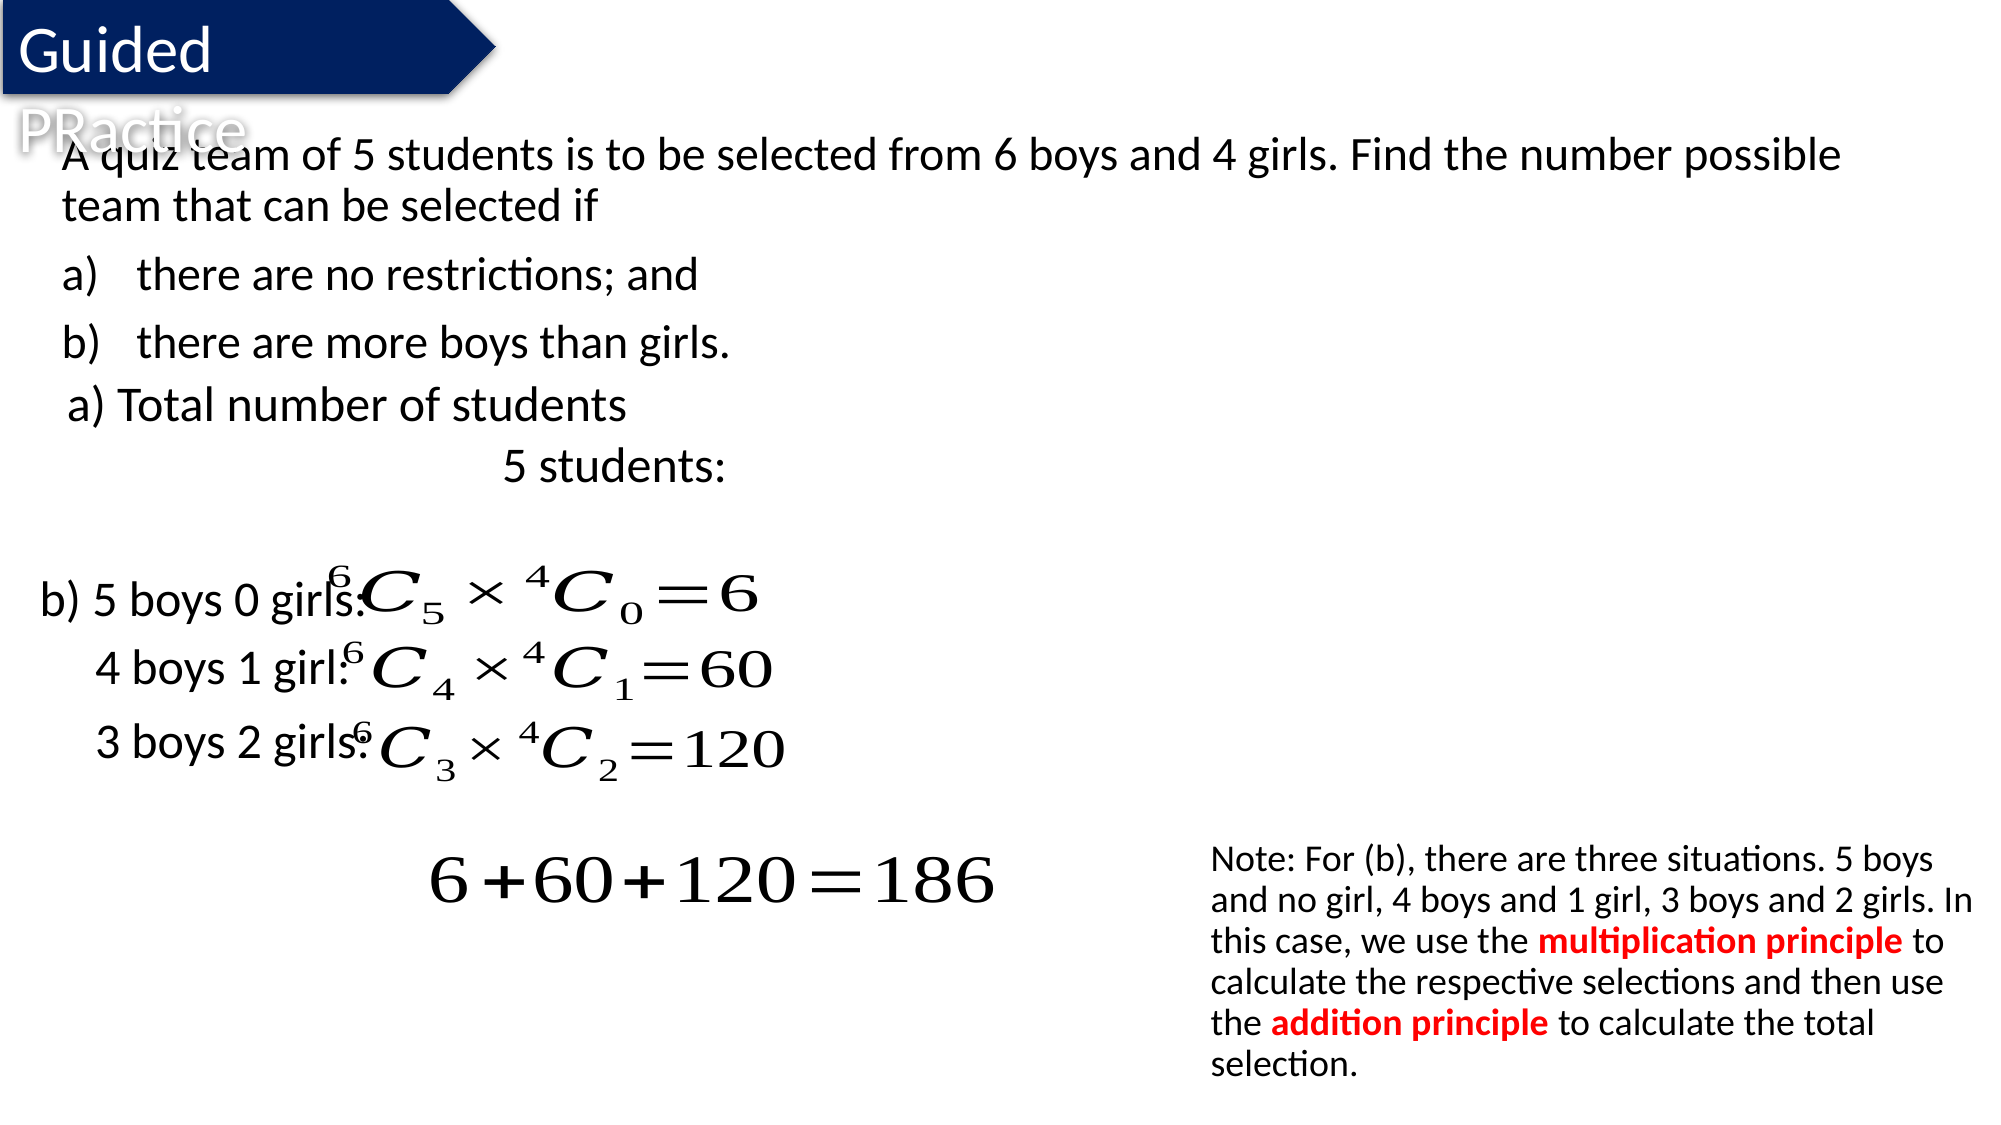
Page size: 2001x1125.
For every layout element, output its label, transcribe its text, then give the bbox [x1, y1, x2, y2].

list A quiz team of 5 students is to be selected from 6 boys and 4 girls. Find the number possible team that can be selected if there are no restrictions; and there are more boys than girls. [46, 121, 1910, 379]
text_box Note: For (b), there are three situations. 5 boys and no girl, 4 boys and 1 girl, 3 boys and 2 girls. In this case, we use the multiplication principle to calculate the respective selections and then use the addition principle to calculate the total selection. [1195, 831, 2000, 1099]
text_box 3 boys 2 girls: [80, 701, 857, 777]
text_box Guided PRactice [3, 0, 496, 94]
text_box b) 5 boys 0 girls: [24, 558, 802, 634]
text_box 4 boys 1 girl: [80, 627, 857, 701]
